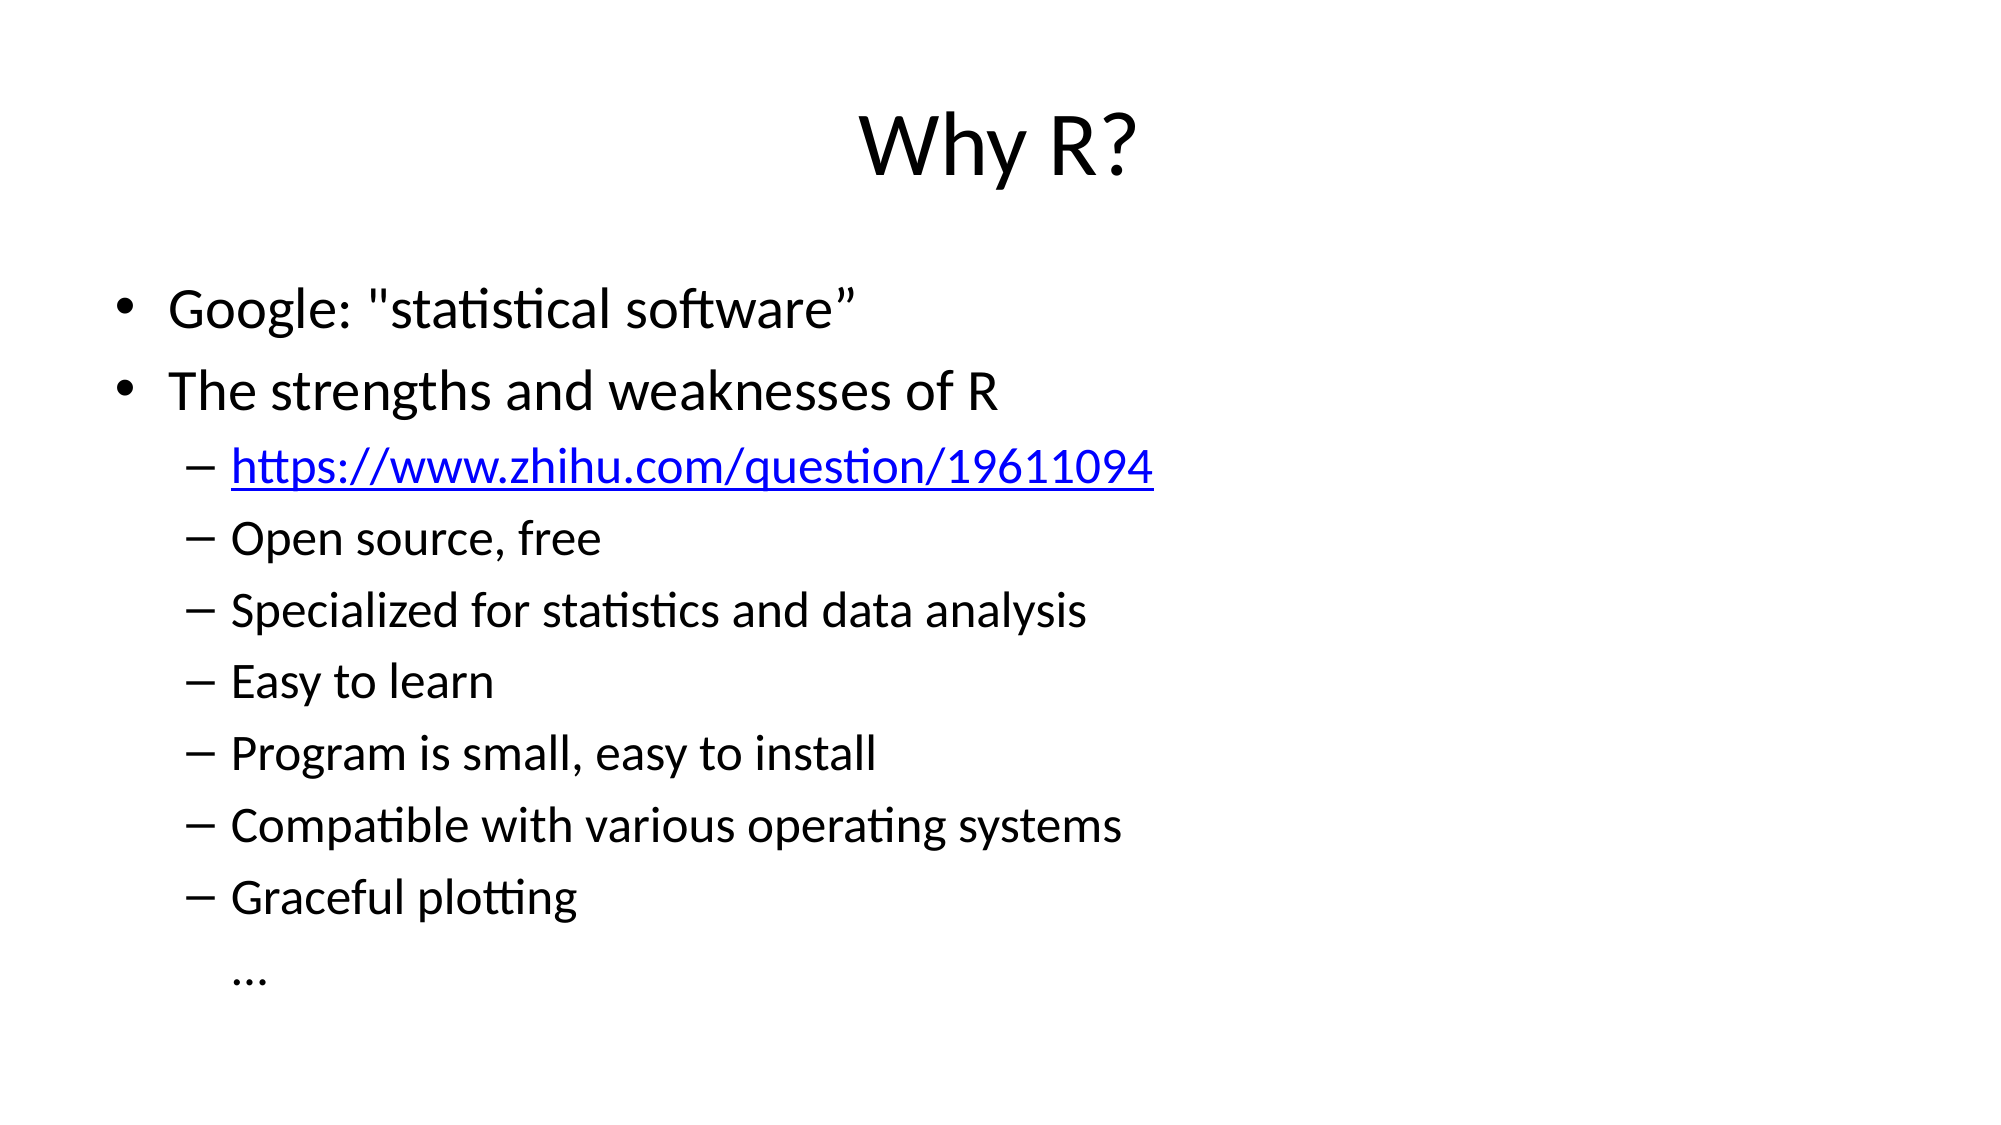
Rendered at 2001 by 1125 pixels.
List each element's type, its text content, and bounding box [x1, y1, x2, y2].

list Google: "statistical software” The strengths and weaknesses of R https://www.zhihu.com/question/19611094 Open source, free Specialized for statistics and data analysis Easy to learn Program is small, easy to install Compatible with various operating systems Graceful plotting … [99, 262, 1900, 1005]
title Why R? [99, 45, 1900, 233]
